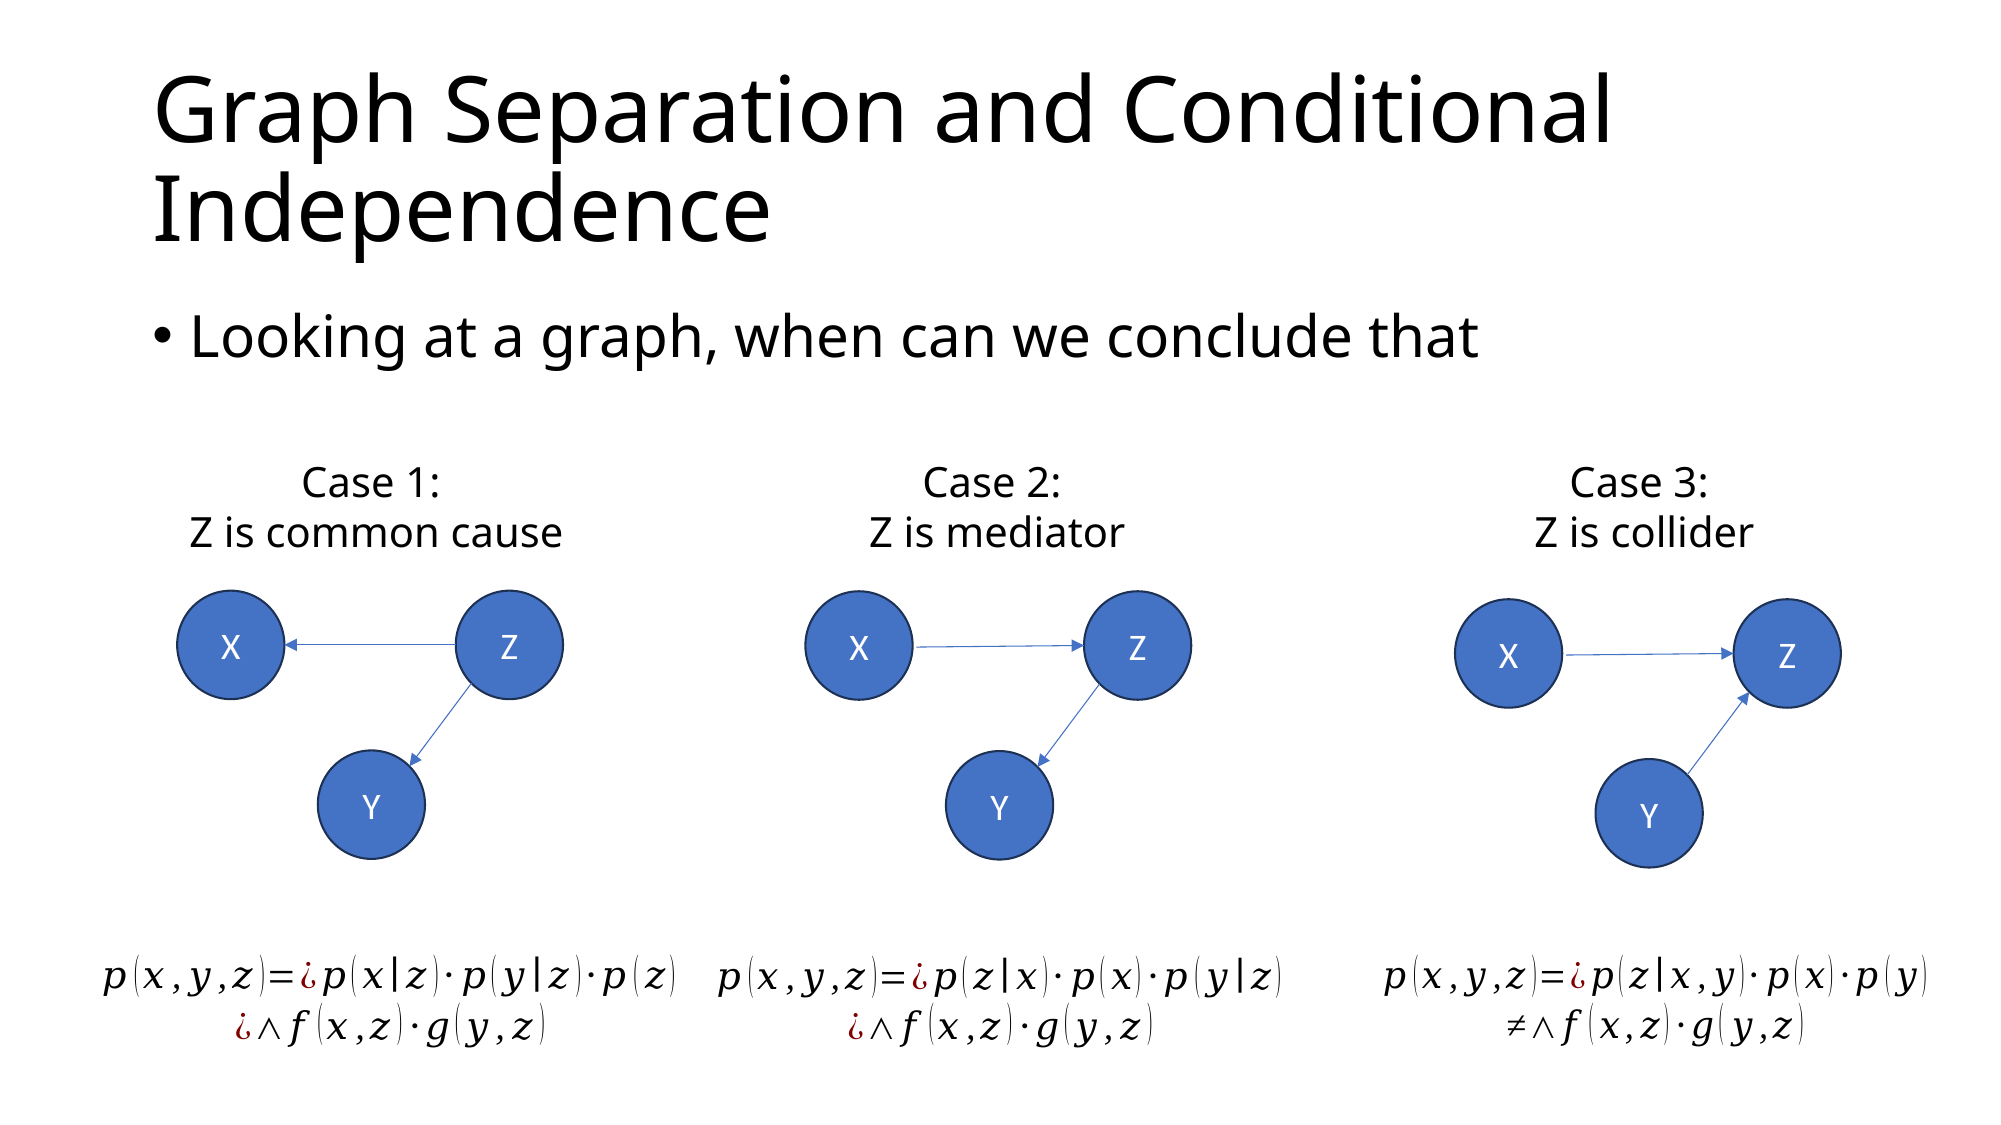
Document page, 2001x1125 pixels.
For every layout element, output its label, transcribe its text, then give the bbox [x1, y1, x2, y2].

text_box Case 3: Z is collider [1519, 448, 1770, 564]
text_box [1687, 691, 1750, 775]
text_box Z [1732, 598, 1842, 709]
text_box Y [316, 749, 427, 860]
text_box Z [1083, 590, 1193, 701]
text_box X [176, 589, 286, 701]
text_box Y [1594, 758, 1704, 869]
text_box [409, 683, 472, 767]
title Graph Separation and Conditional Independence [137, 53, 1863, 272]
text_box Case 2: Z is mediator [854, 448, 1141, 564]
text_box X [1453, 598, 1564, 709]
text_box Z [454, 589, 565, 701]
text_box Case 1: Z is common cause [174, 448, 578, 564]
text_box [1037, 683, 1100, 767]
text_box X [804, 590, 914, 701]
text_box Y [944, 750, 1055, 861]
